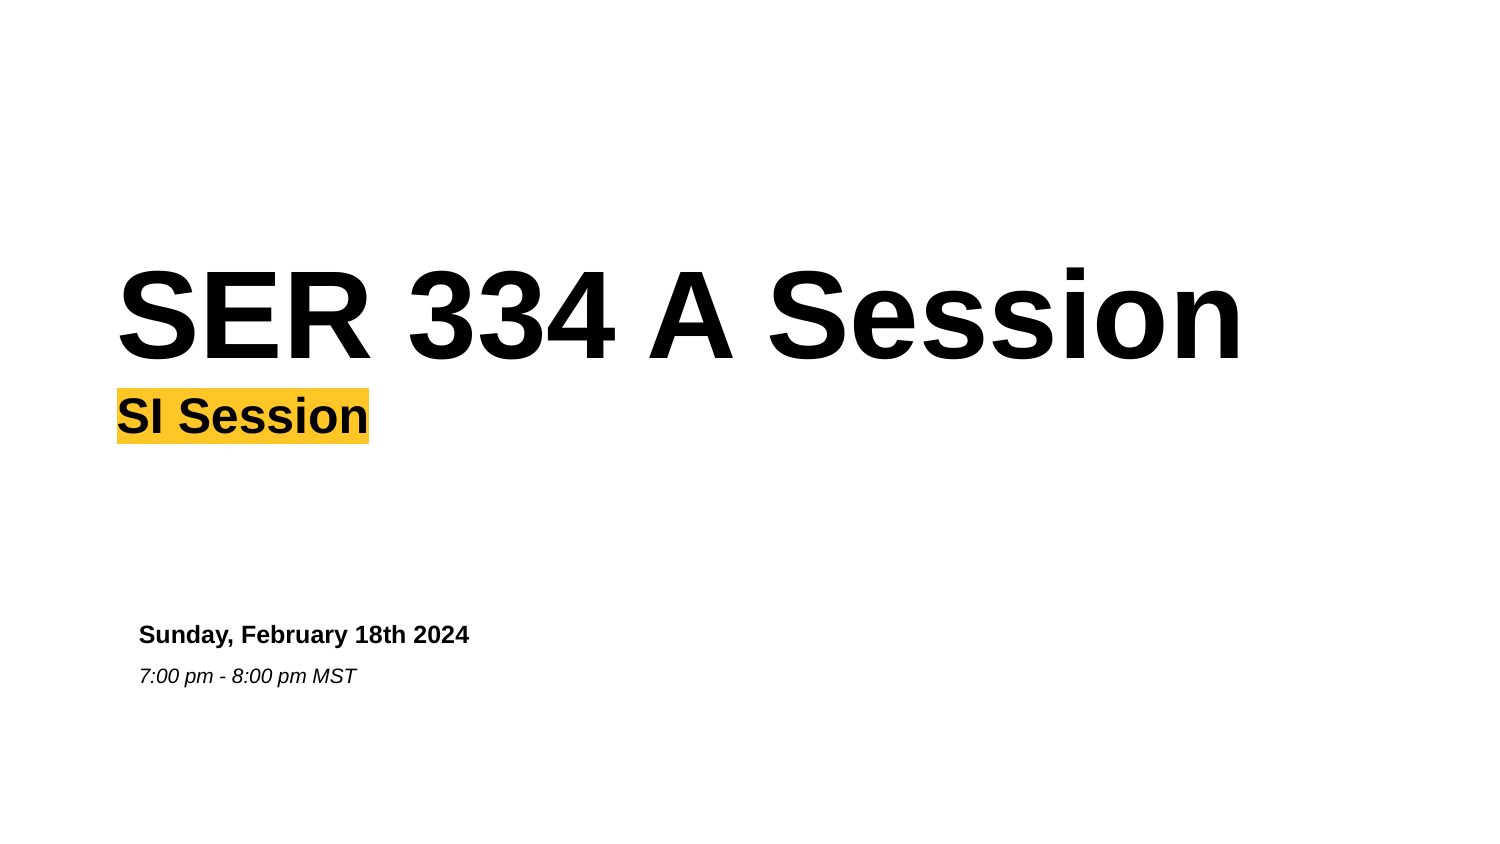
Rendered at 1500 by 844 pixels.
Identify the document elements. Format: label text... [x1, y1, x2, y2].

text_box 7:00 pm - 8:00 pm MST [123, 647, 688, 717]
text_box Sunday, February 18th 2024 [123, 603, 616, 652]
text_box SER 334 A Session SI Session [116, 218, 1350, 492]
